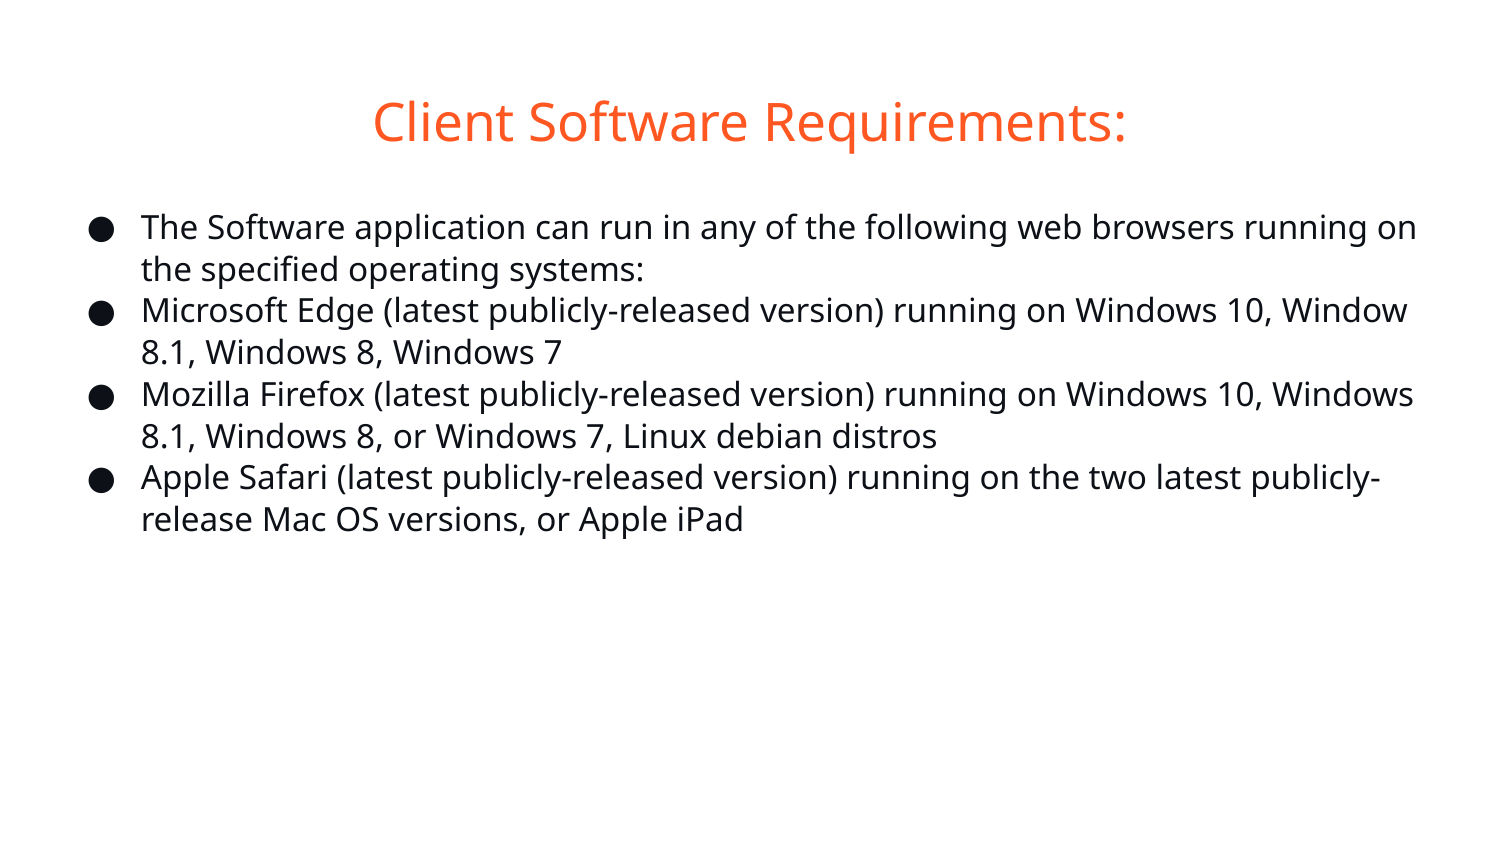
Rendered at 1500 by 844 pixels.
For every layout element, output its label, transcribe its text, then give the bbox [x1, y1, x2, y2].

text_box Client Software Requirements: [51, 72, 1449, 167]
text_box The Software application can run in any of the following web browsers running on the specified operating systems: Microsoft Edge (latest publicly-released version) running on Windows 10, Window 8.1, Windows 8, Windows 7 Mozilla Firefox (latest publicly-released version) running on Windows 10, Windows 8.1, Windows 8, or Windows 7, Linux debian distros Apple Safari (latest publicly-released version) running on the two latest publicly-release Mac OS versions, or Apple iPad [51, 189, 1449, 750]
